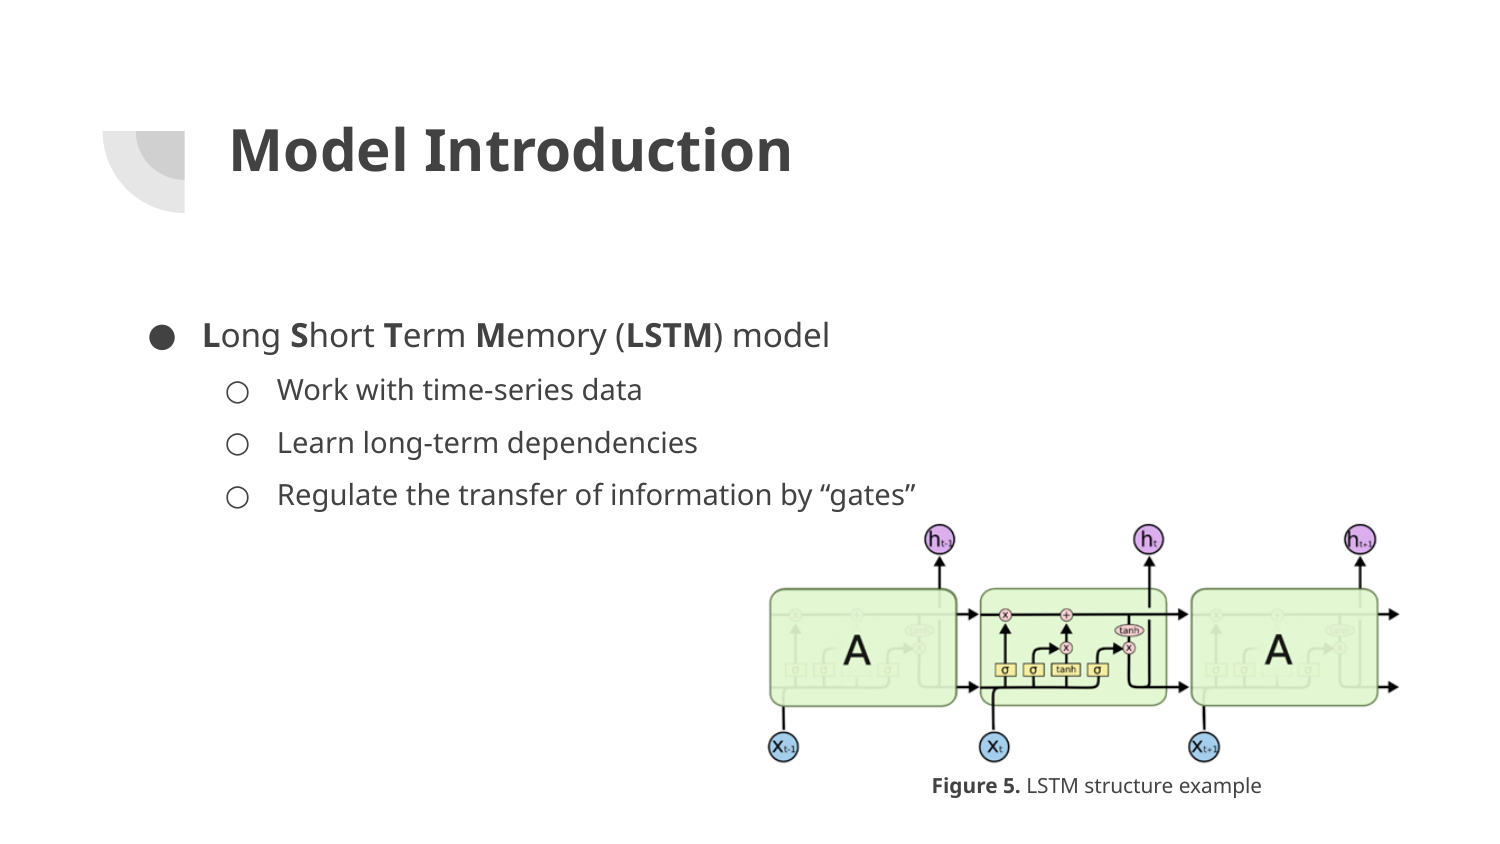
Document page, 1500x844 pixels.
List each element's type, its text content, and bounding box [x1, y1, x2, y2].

picture [764, 515, 1410, 768]
list Long Short Term Memory (LSTM) model Work with time-series data Learn long-term dependencies Regulate the transfer of information by “gates” [111, 279, 1050, 606]
text_box Figure 5. LSTM structure example [841, 757, 1500, 832]
title Model Introduction [213, 98, 1368, 263]
